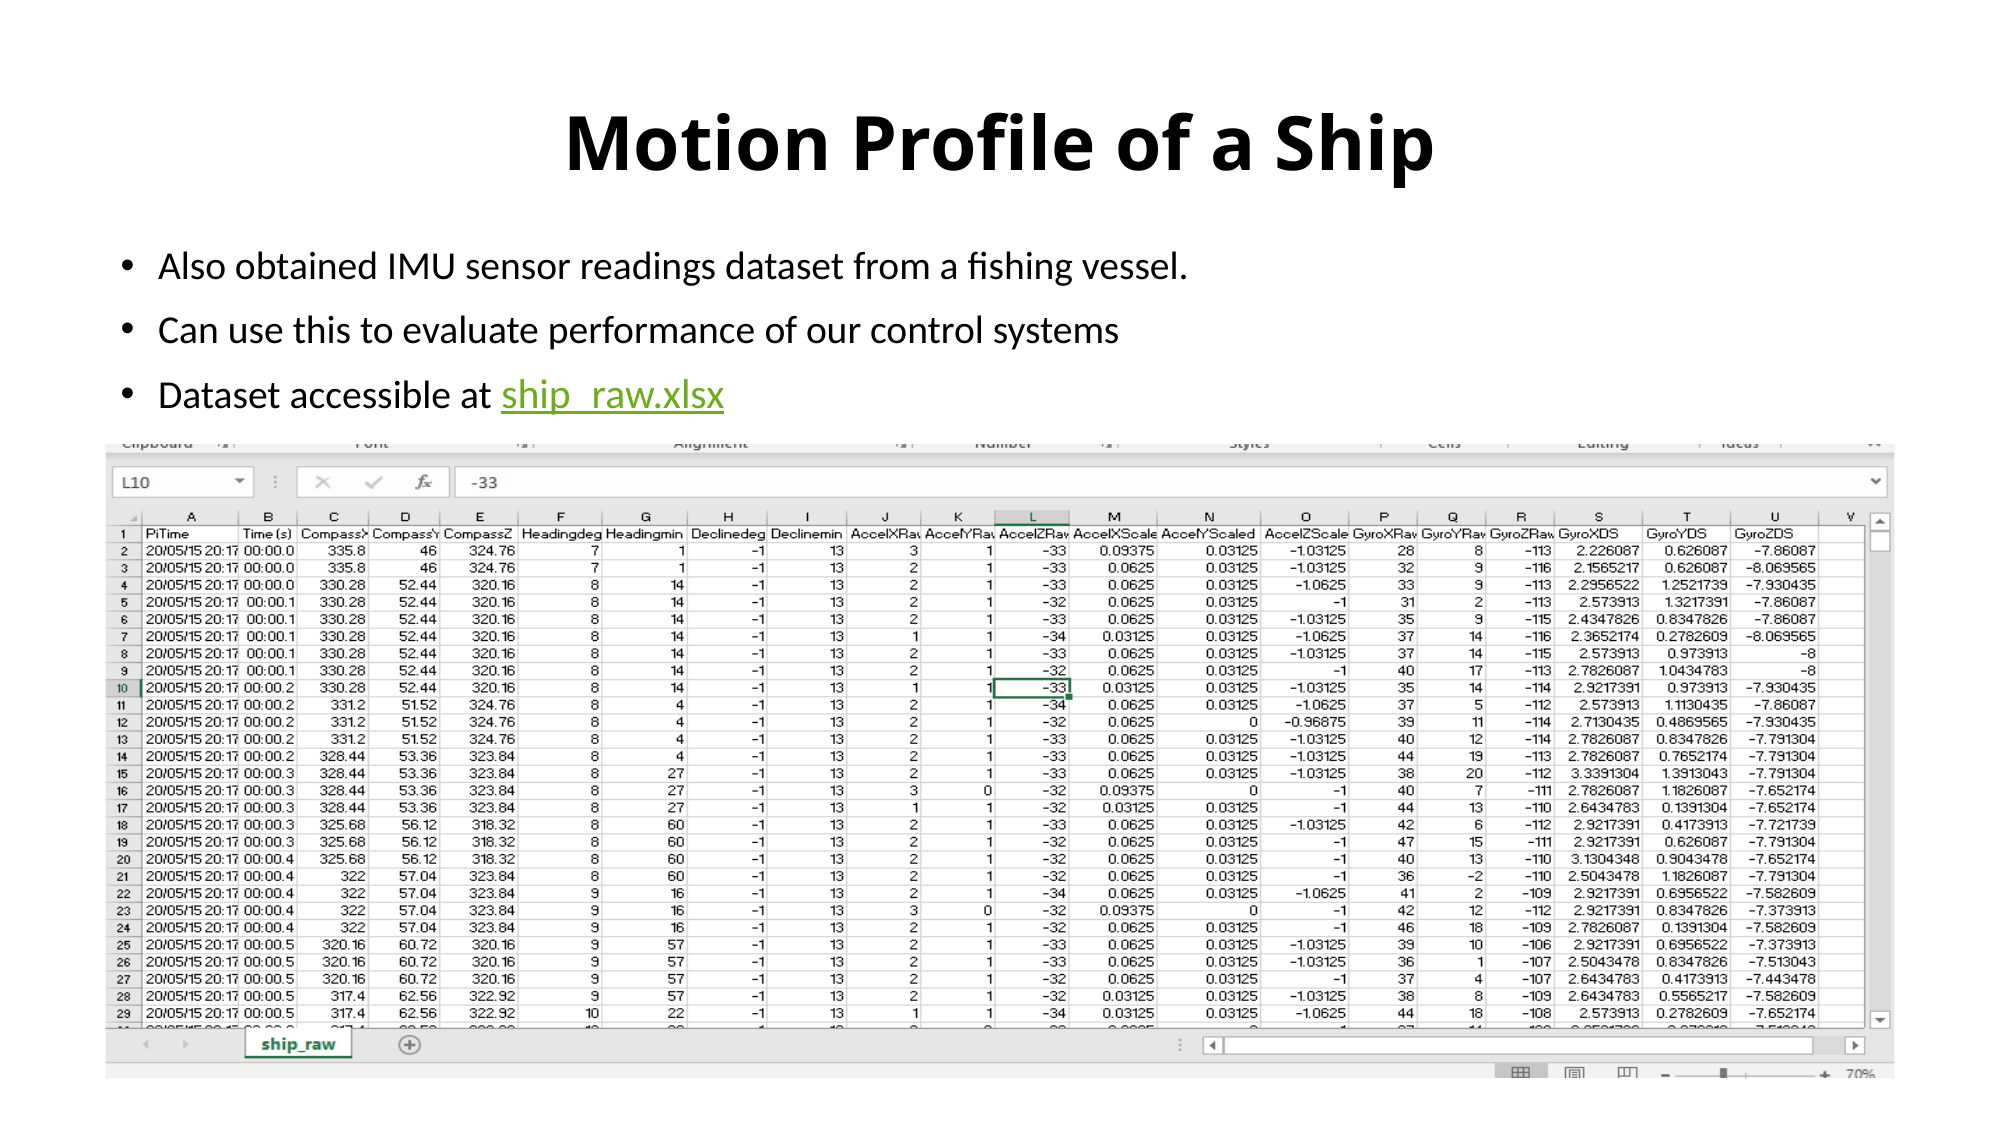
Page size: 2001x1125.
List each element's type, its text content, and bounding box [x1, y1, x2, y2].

picture [105, 444, 1895, 1078]
title Motion Profile of a Ship [105, 52, 1895, 238]
list Also obtained IMU sensor readings dataset from a fishing vessel. Can use this to evaluate performance of our control systems Dataset accessible at ship_raw.xlsx [105, 238, 1895, 444]
